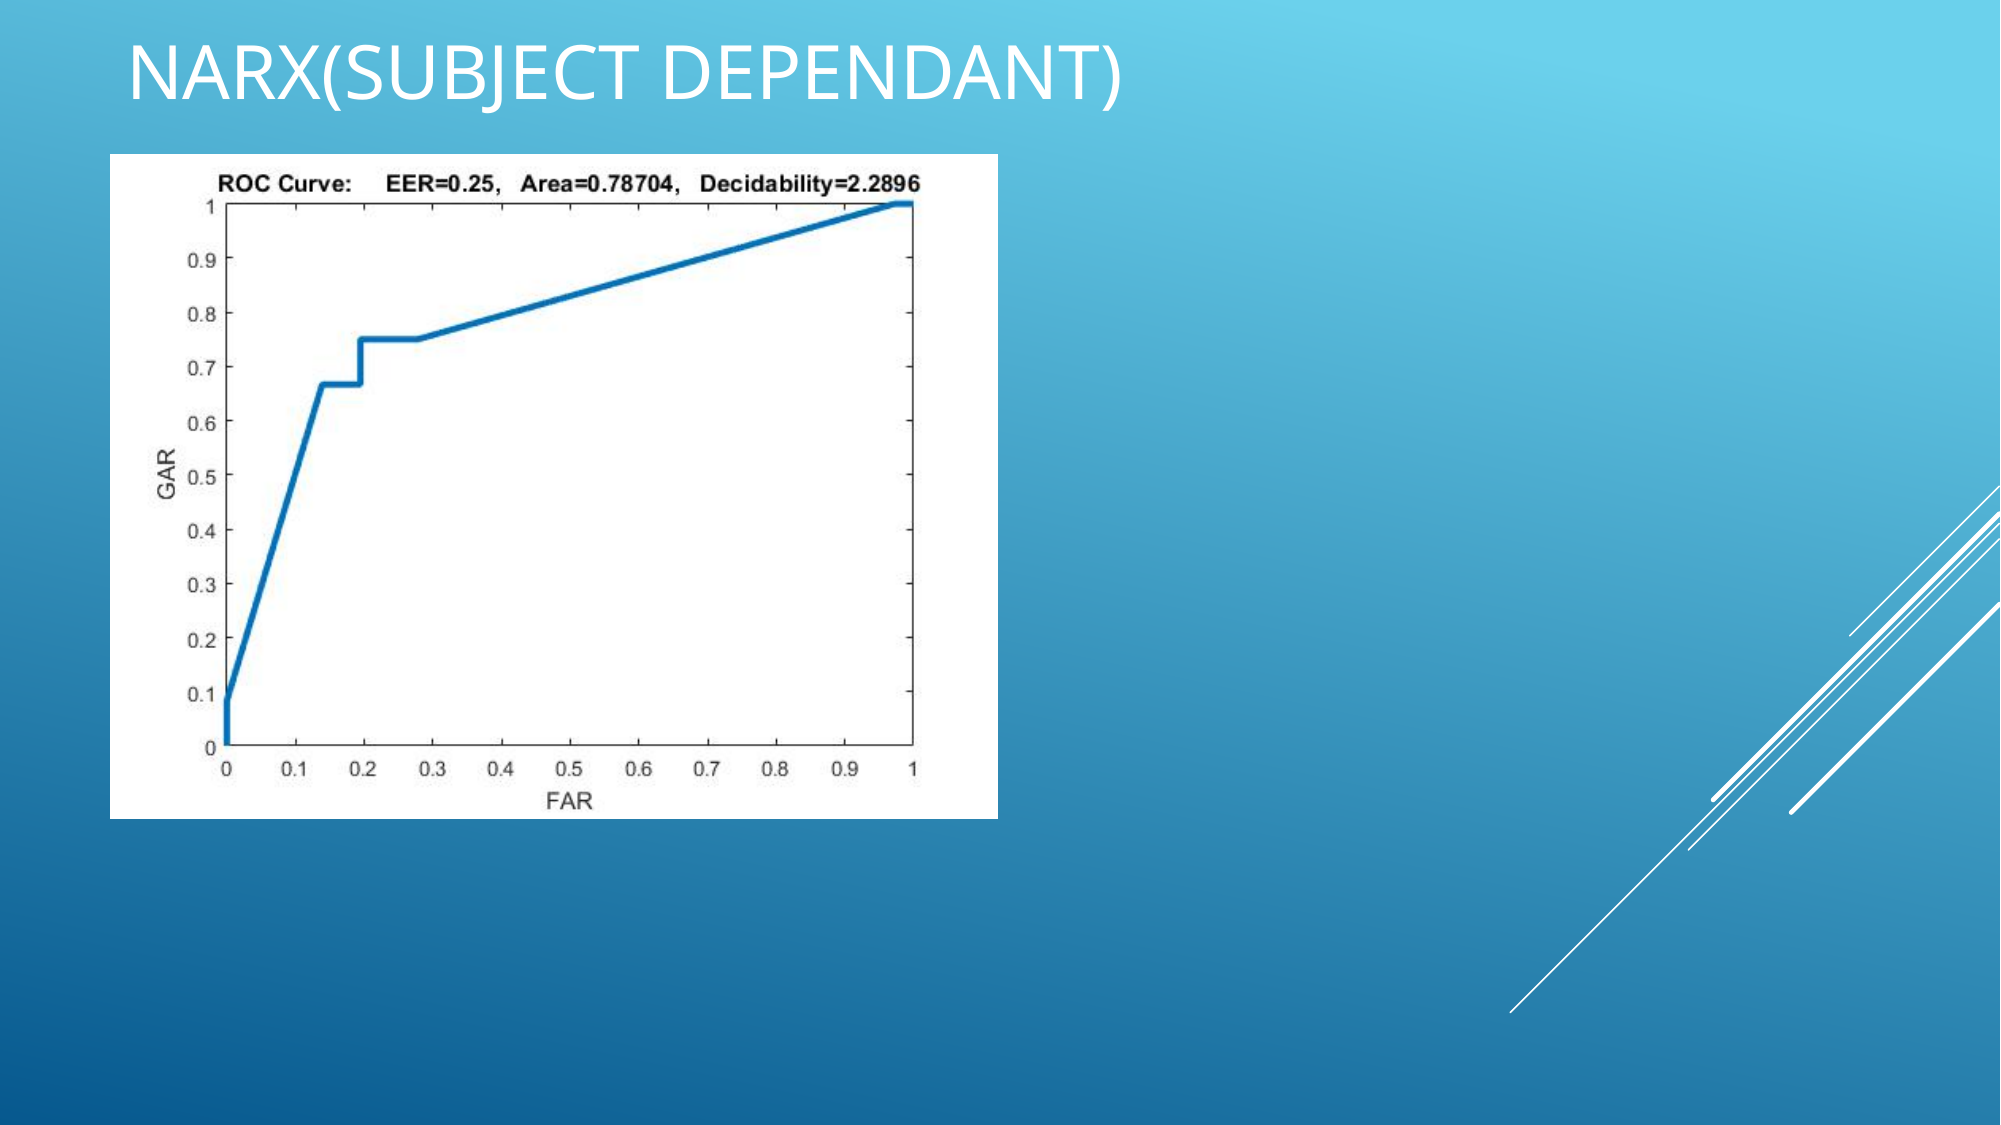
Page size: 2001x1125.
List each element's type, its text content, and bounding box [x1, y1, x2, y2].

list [110, 153, 998, 820]
title NARX(SUBJECT Dependant) [110, 0, 1511, 193]
